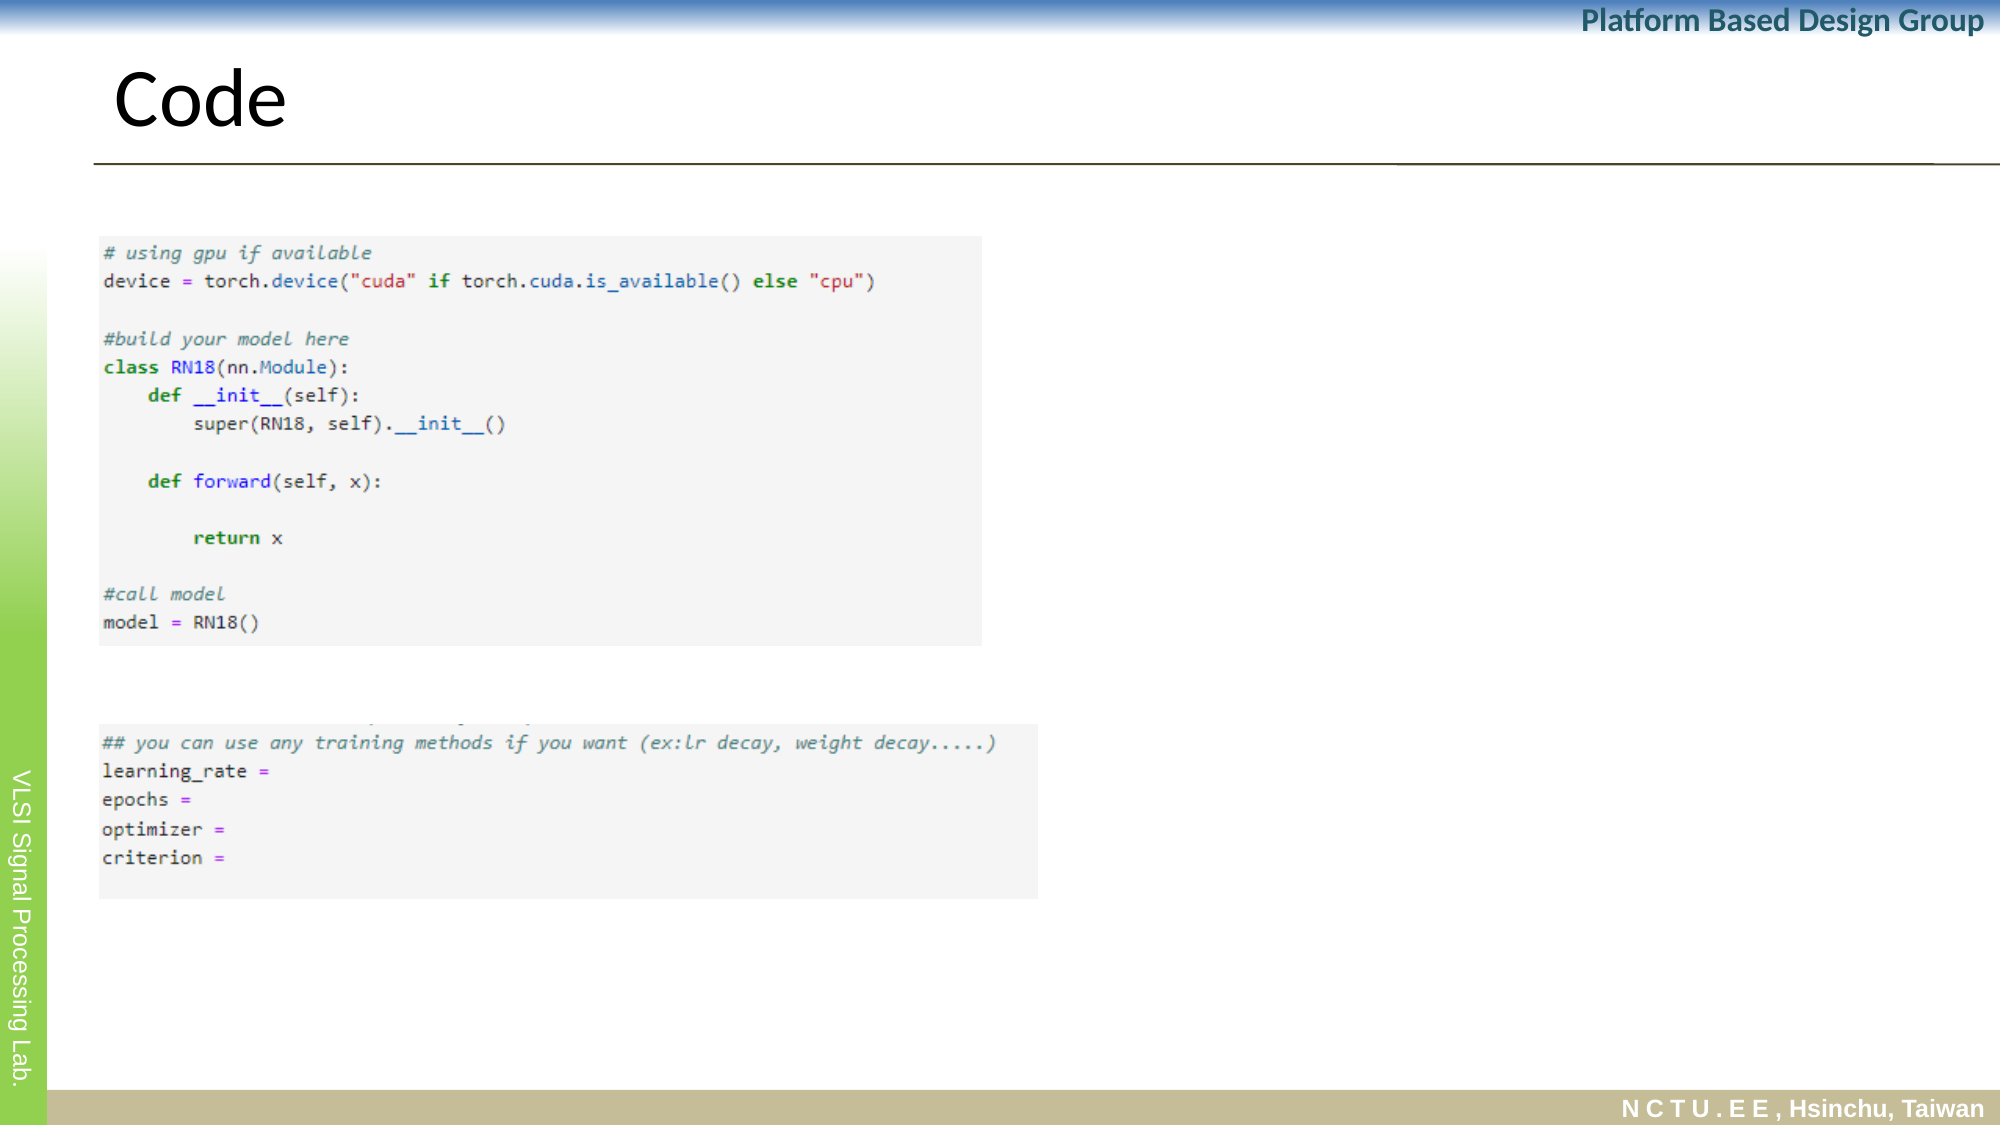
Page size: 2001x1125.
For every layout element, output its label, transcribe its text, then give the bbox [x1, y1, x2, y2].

title Code [99, 44, 1901, 141]
picture [99, 236, 982, 647]
picture [99, 724, 1038, 899]
